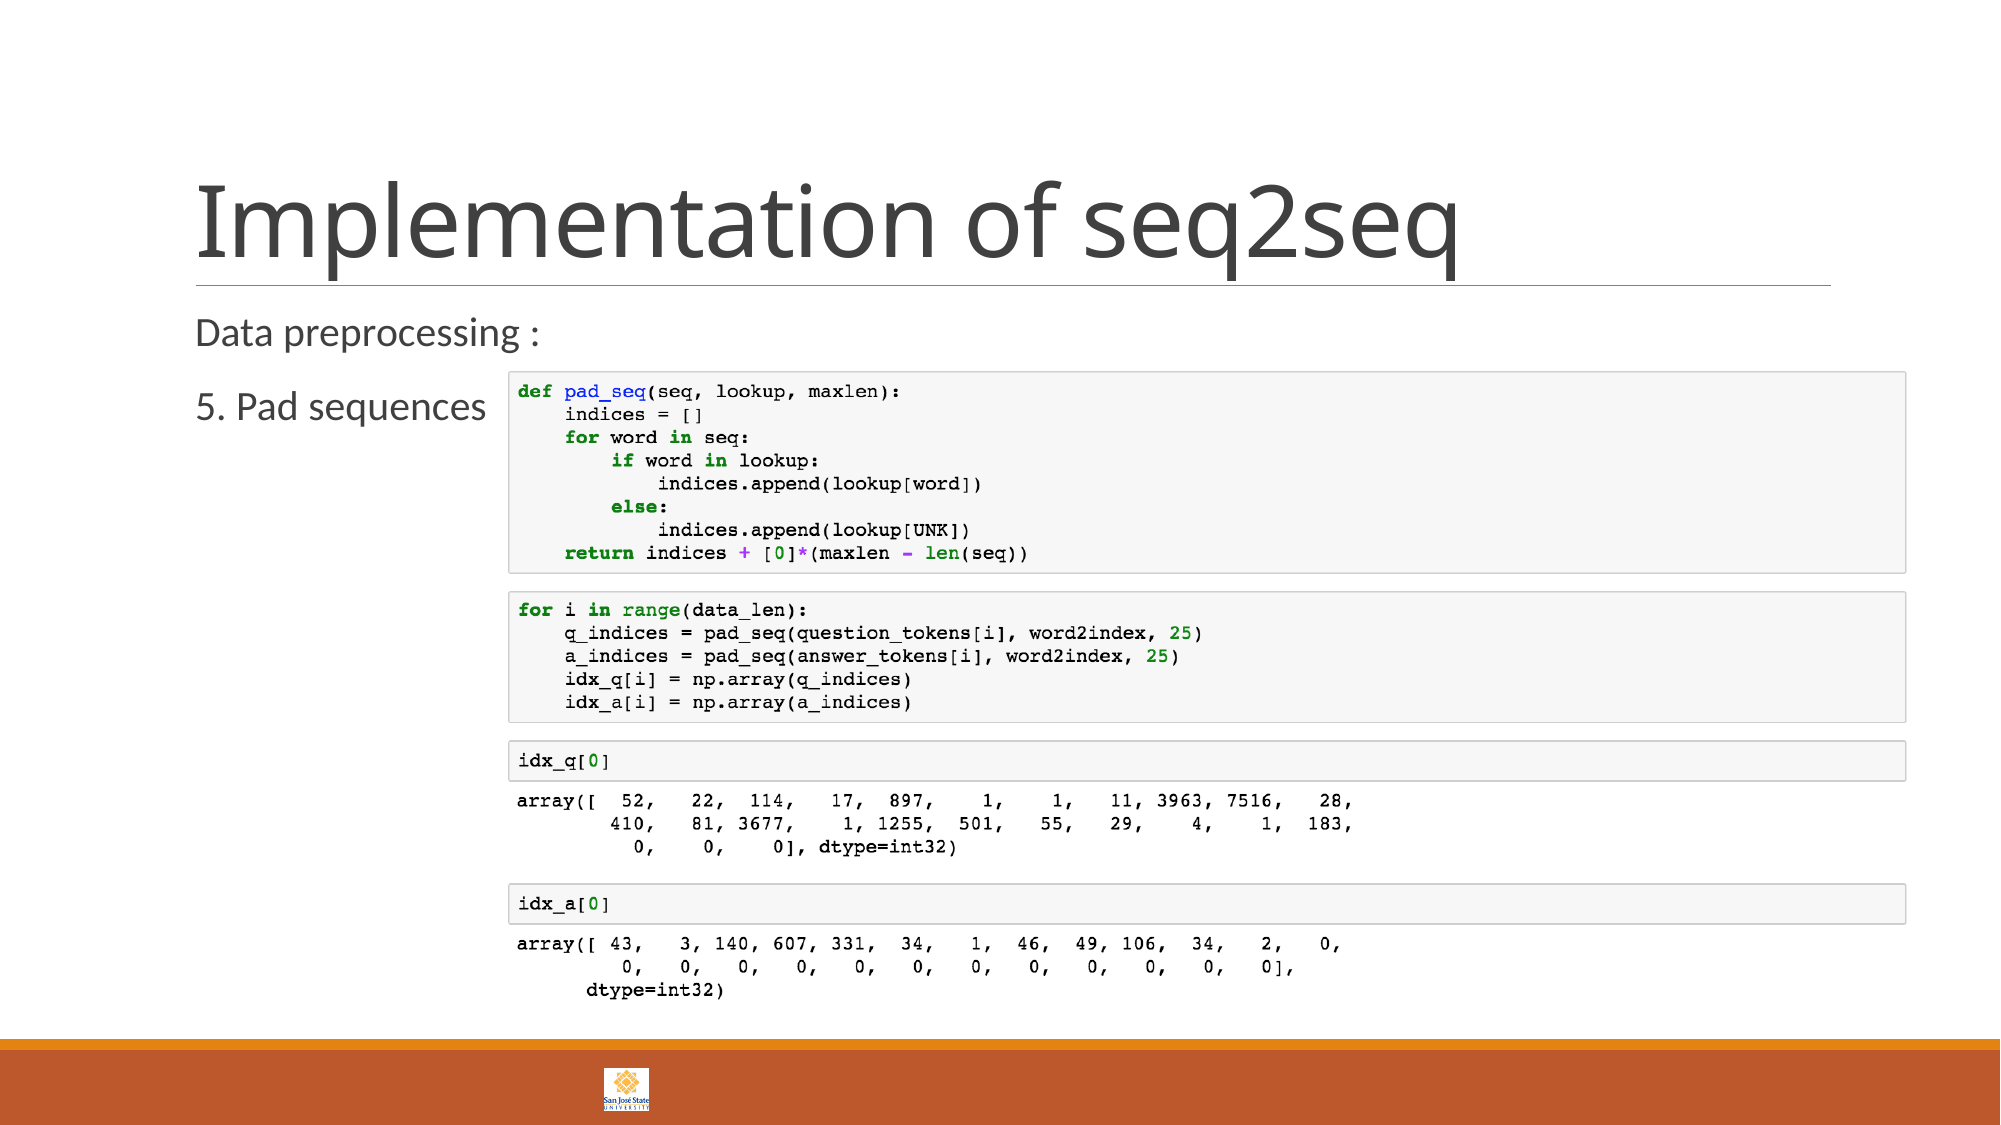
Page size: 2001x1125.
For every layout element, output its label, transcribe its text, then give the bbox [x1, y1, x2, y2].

picture [604, 1068, 649, 1111]
title Implementation of seq2seq [180, 47, 1830, 285]
picture [500, 362, 1927, 1024]
list Data preprocessing : 5. Pad sequences [180, 302, 1830, 963]
